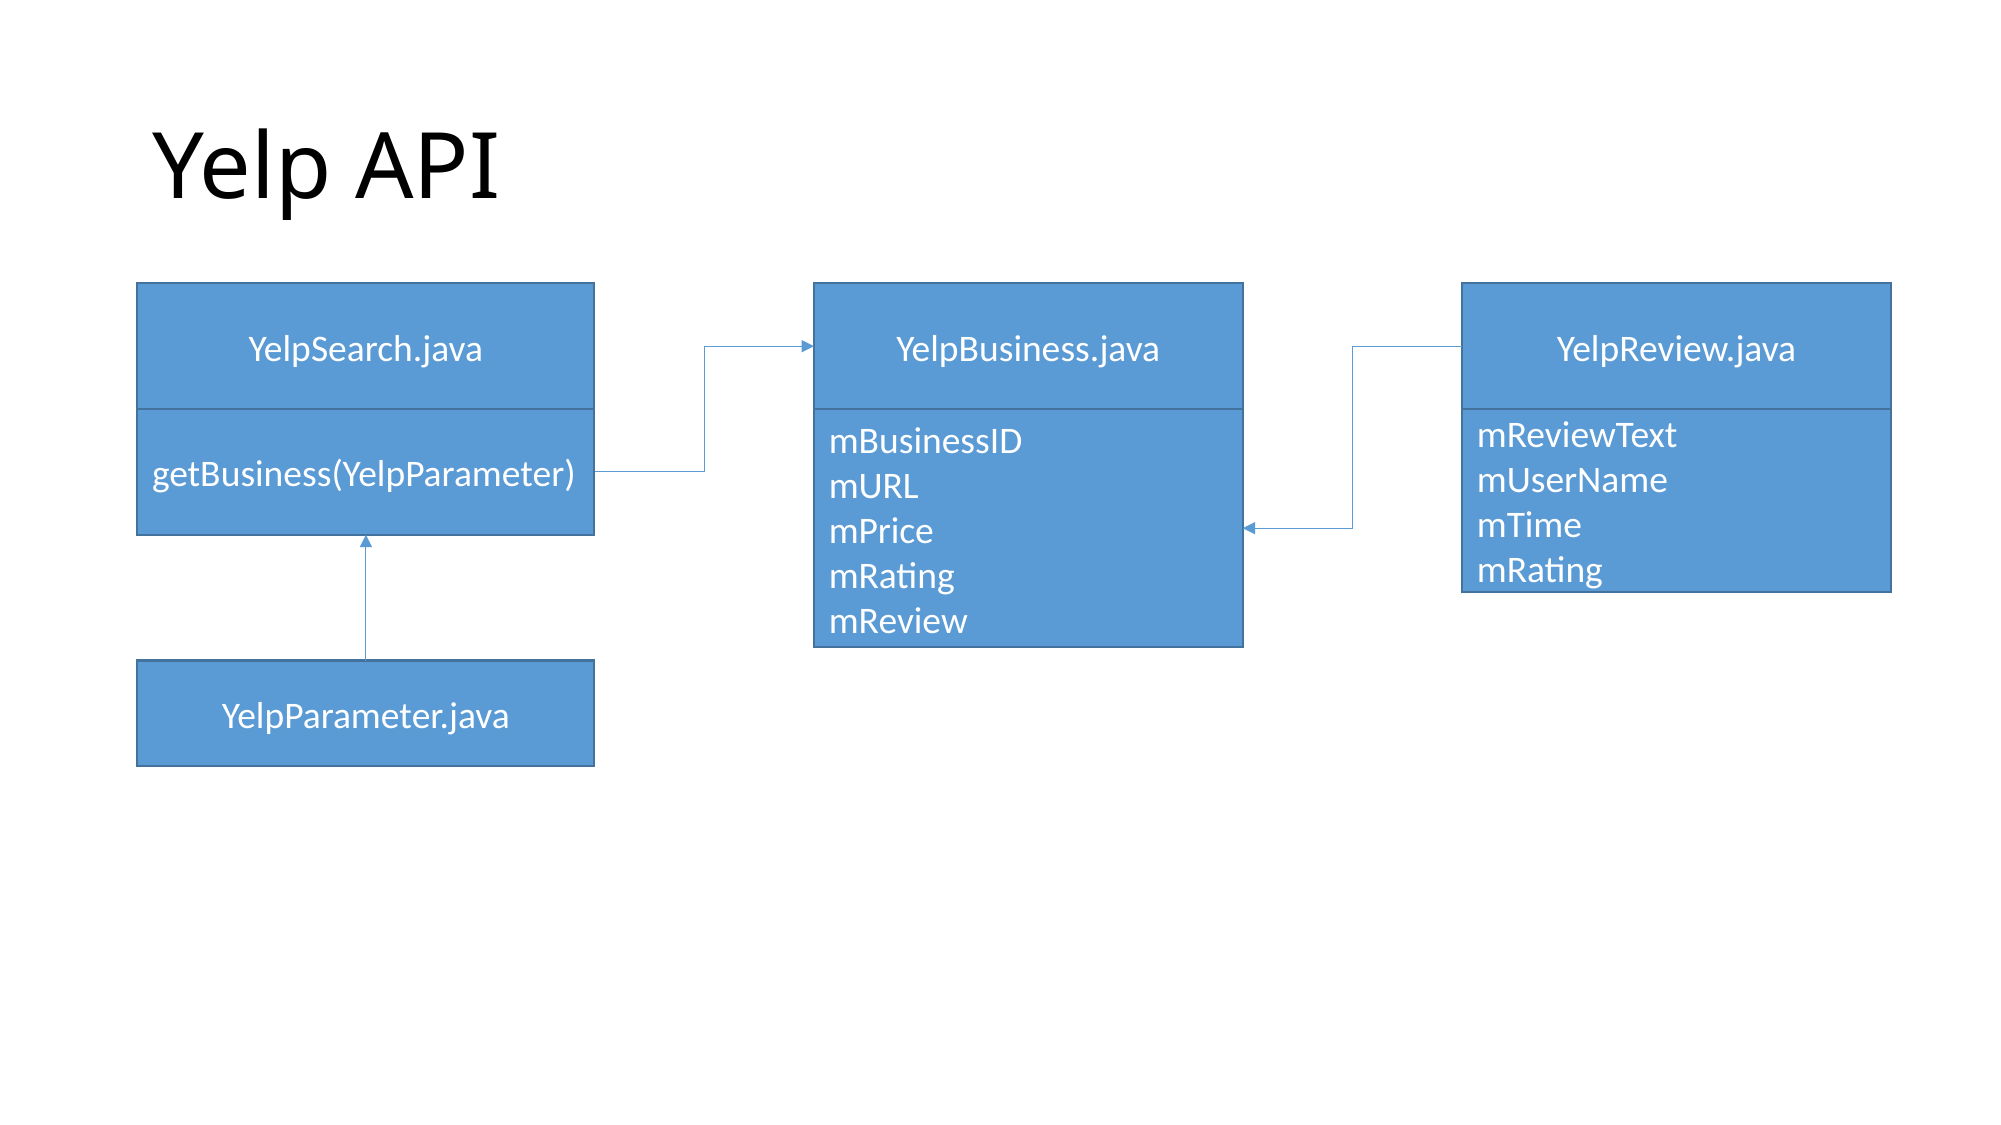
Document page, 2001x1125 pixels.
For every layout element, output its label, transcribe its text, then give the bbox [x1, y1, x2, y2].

text_box mBusinessID mURL mPrice mRating mReview [813, 408, 1244, 648]
text_box YelpBusiness.java [813, 282, 1244, 408]
text_box YelpParameter.java [136, 659, 595, 767]
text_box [1242, 346, 1463, 529]
text_box getBusiness(YelpParameter) [136, 408, 595, 536]
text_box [594, 346, 814, 472]
title Yelp API [137, 59, 1863, 278]
text_box mReviewText mUserName mTime mRating [1461, 408, 1892, 593]
text_box YelpReview.java [1461, 282, 1892, 408]
text_box YelpSearch.java [136, 282, 595, 408]
